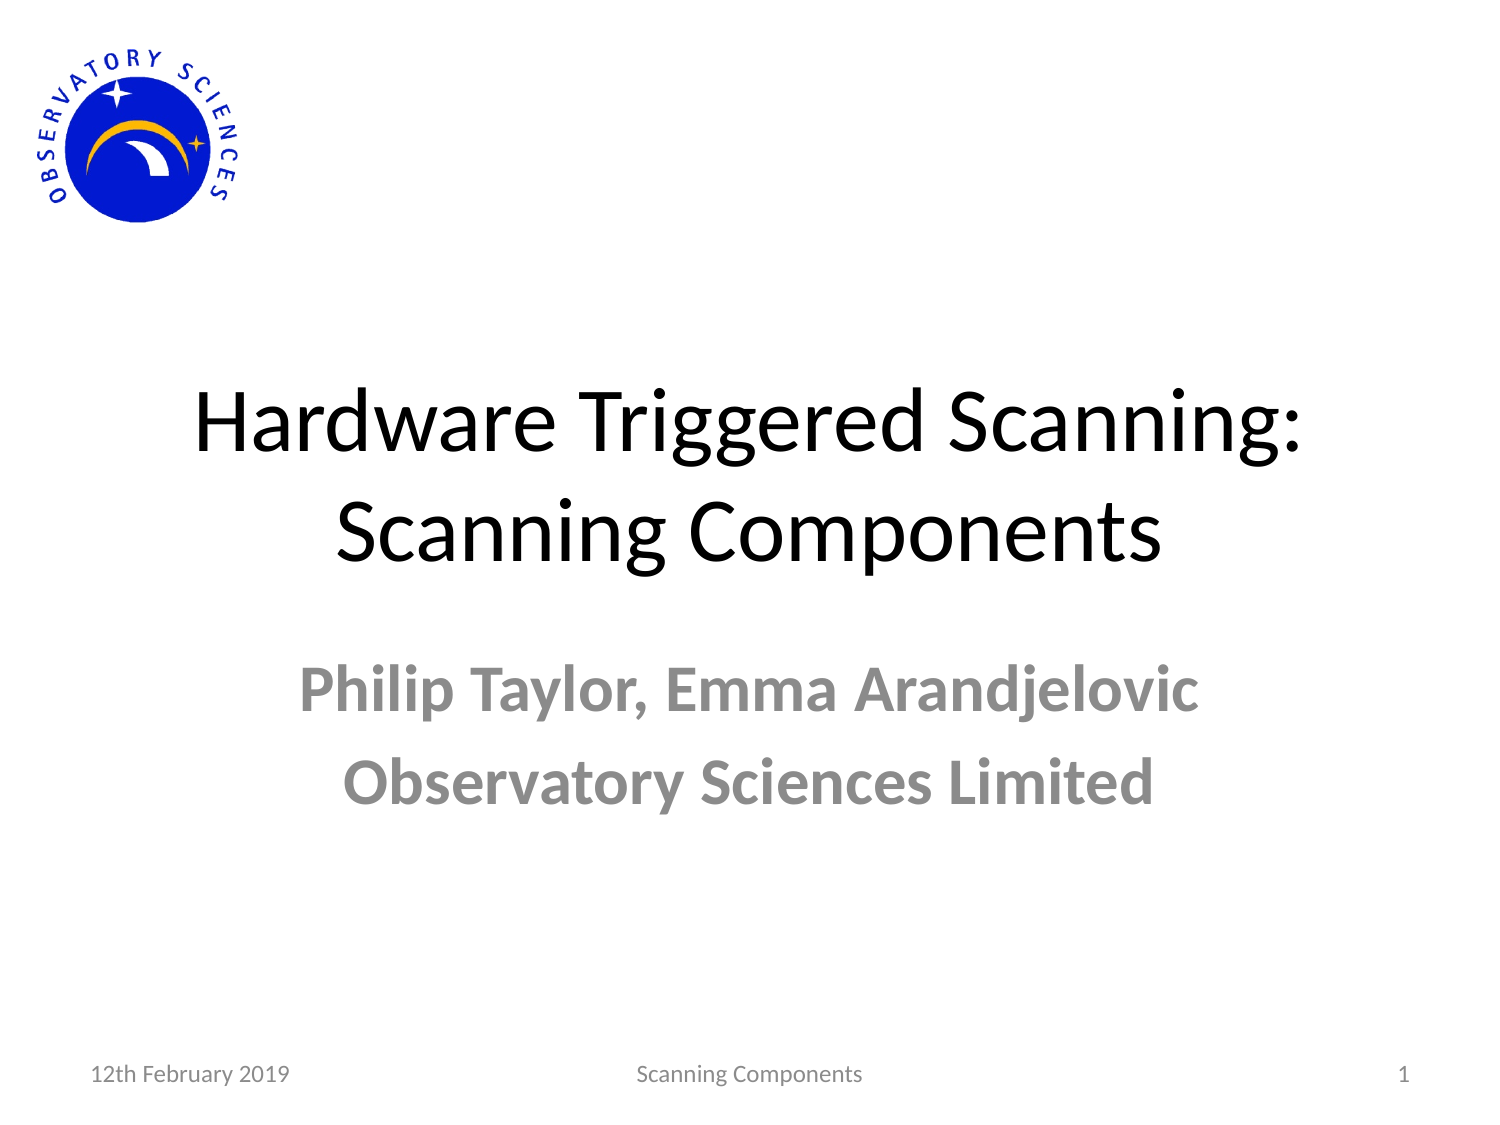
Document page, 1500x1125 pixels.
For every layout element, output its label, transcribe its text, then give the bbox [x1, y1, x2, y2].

slide_number 1 [1074, 1042, 1425, 1103]
picture [37, 49, 238, 223]
footer Scanning Components [512, 1042, 988, 1103]
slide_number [75, 1042, 425, 1103]
subtitle Philip Taylor, Emma Arandjelovic Observatory Sciences Limited [225, 637, 1275, 925]
title Hardware Triggered Scanning: Scanning Components [112, 349, 1388, 591]
